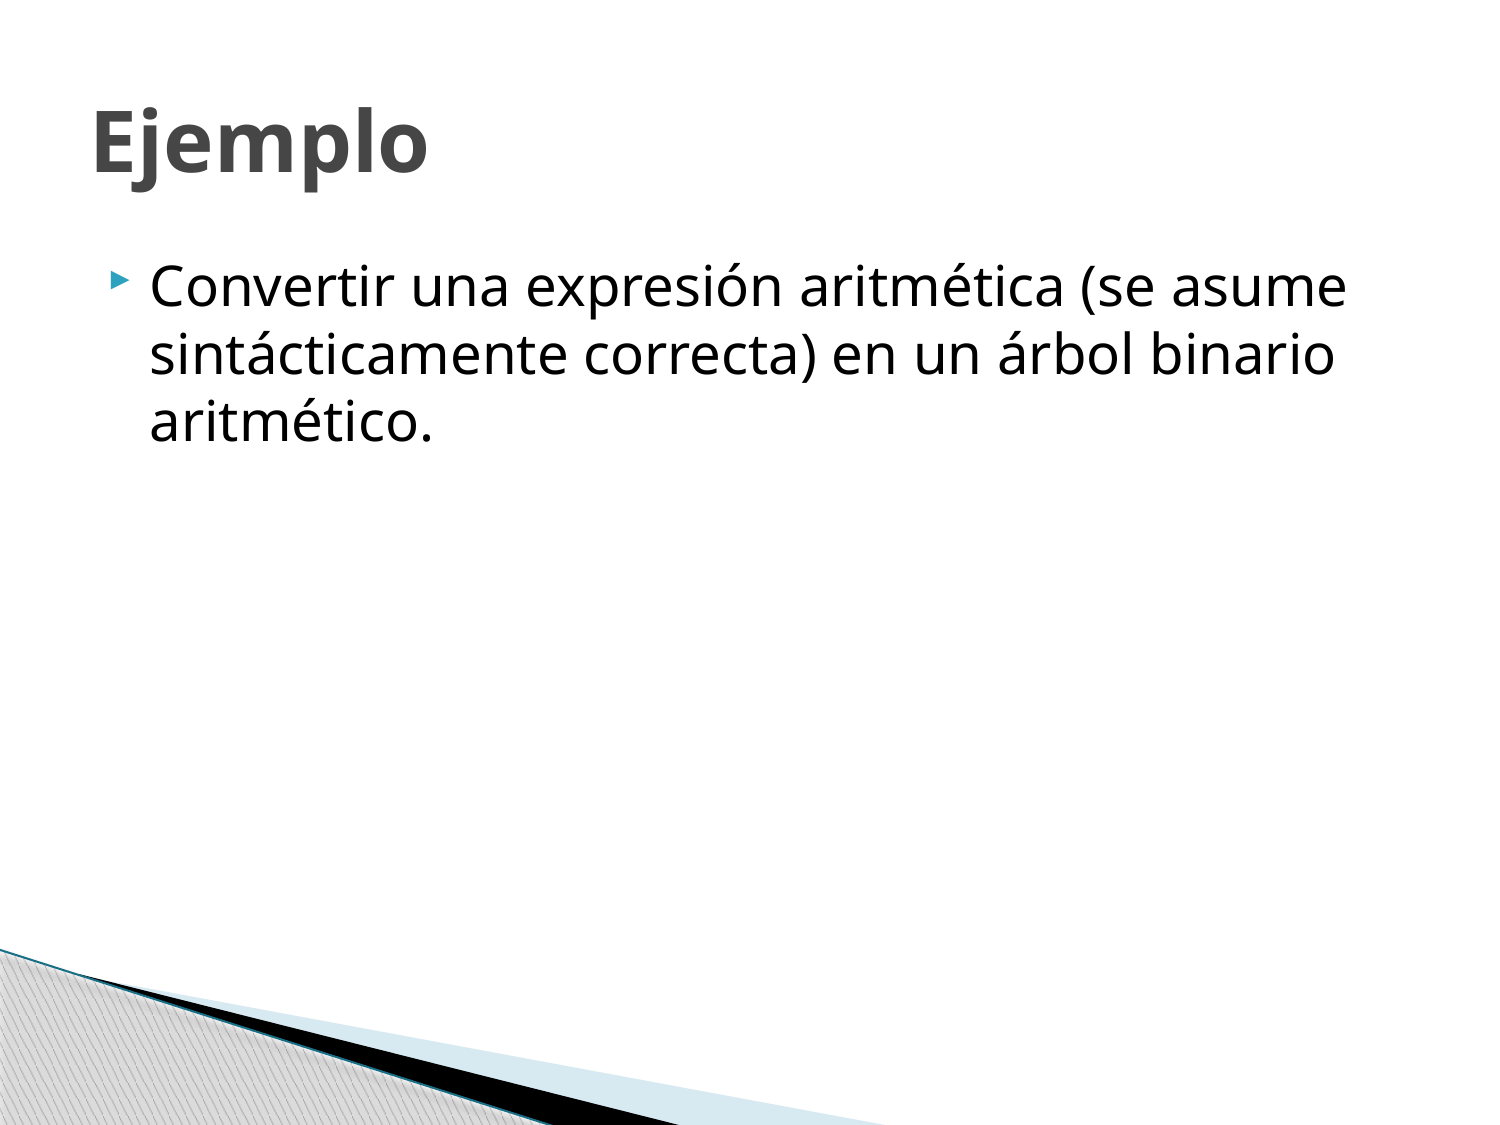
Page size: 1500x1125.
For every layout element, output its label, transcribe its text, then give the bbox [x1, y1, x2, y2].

title Ejemplo [75, 45, 1425, 233]
list Convertir una expresión aritmética (se asume sintácticamente correcta) en un árbol binario aritmético. [75, 243, 1425, 986]
